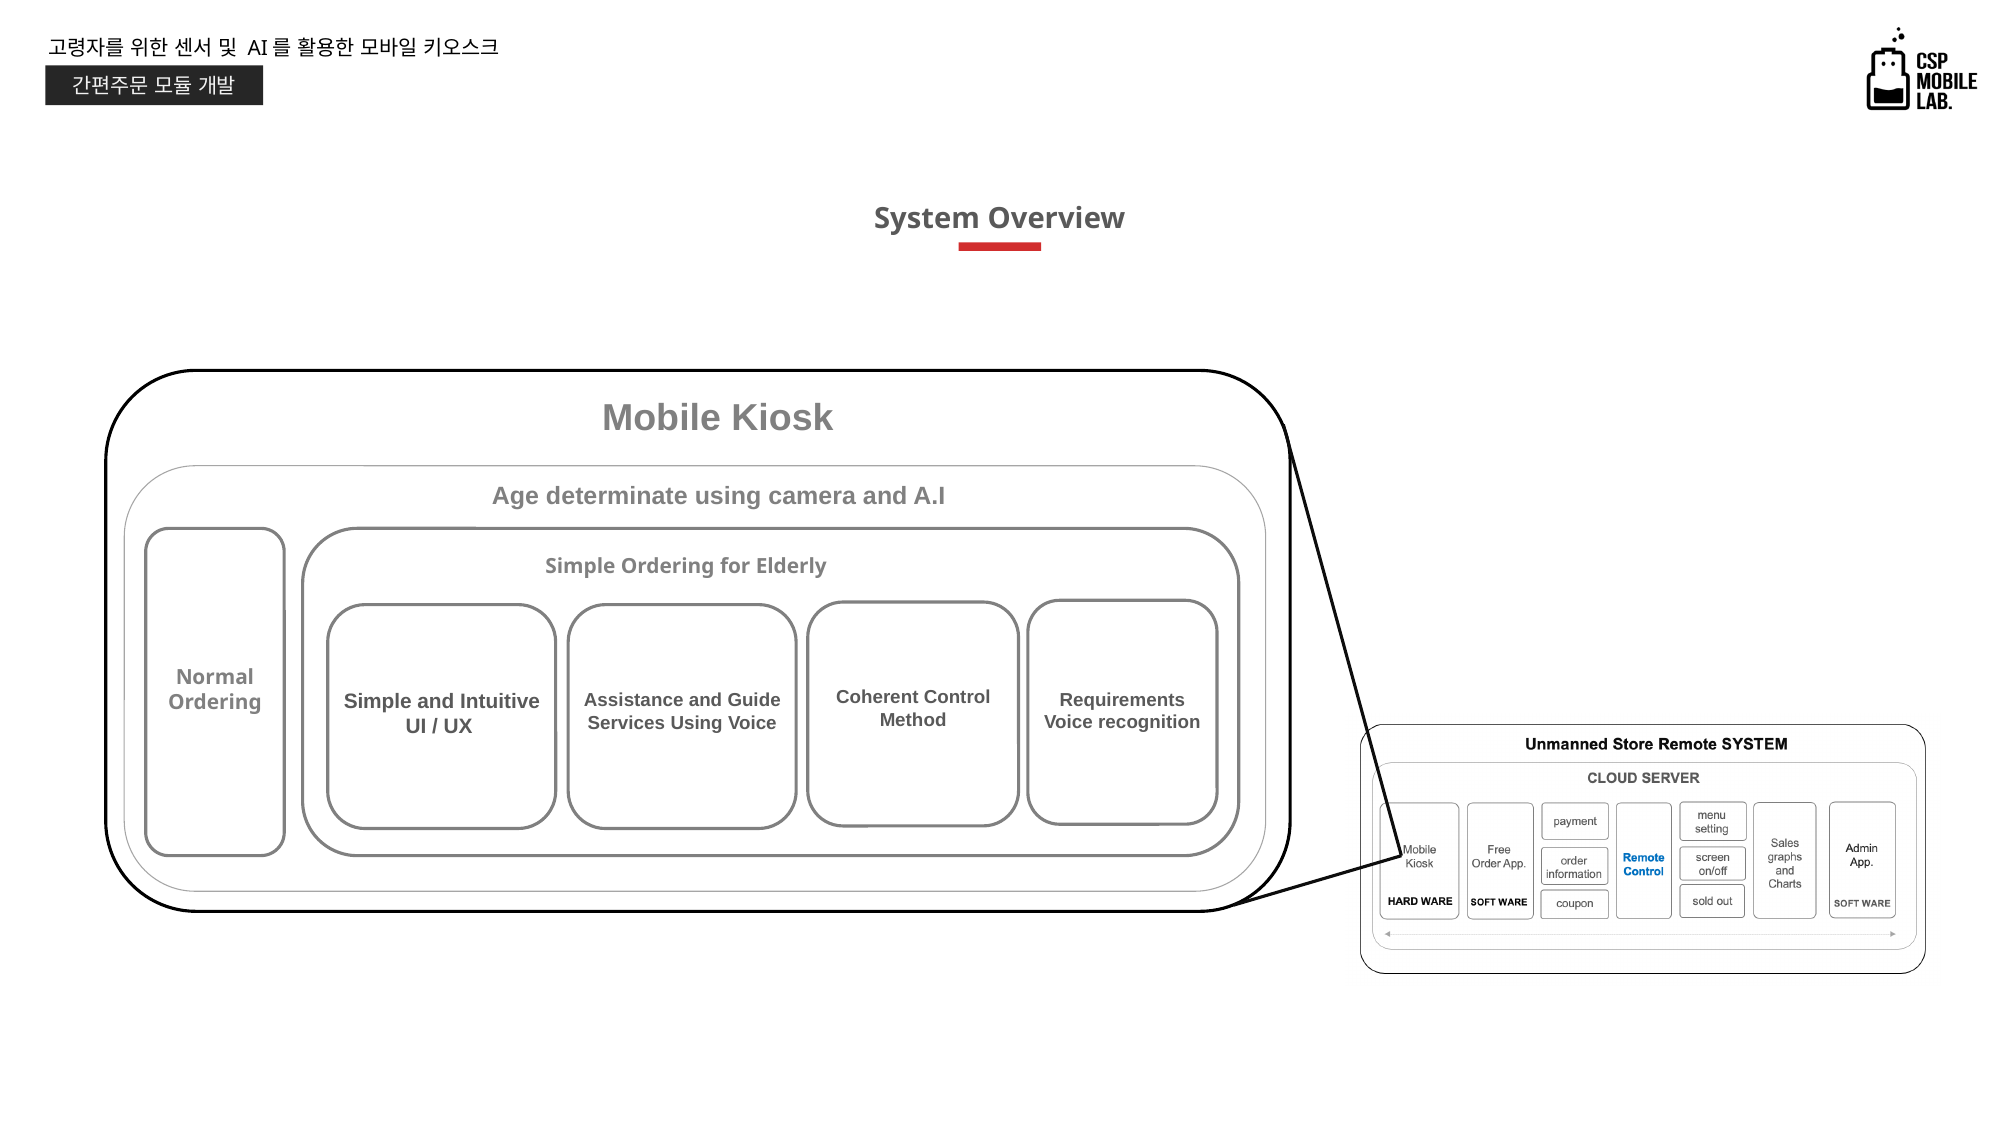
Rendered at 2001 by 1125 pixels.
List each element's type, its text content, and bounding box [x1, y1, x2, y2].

text_box [144, 527, 286, 656]
text_box [1026, 599, 1219, 826]
text_box Age determinate using camera and A.I [333, 472, 1105, 518]
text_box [1233, 855, 1402, 906]
text_box [123, 464, 1267, 893]
text_box 고령자를 위한 센서 및 AI를 활용한 모바일 키오스크 [0, 14, 575, 68]
text_box [326, 603, 557, 830]
picture [1848, 0, 1995, 147]
text_box [301, 527, 1240, 857]
text_box Normal Ordering [140, 656, 290, 722]
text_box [1283, 424, 1402, 855]
text_box [958, 241, 1042, 252]
text_box [806, 600, 1020, 827]
picture [1344, 713, 1941, 986]
text_box Coherent Control Method [821, 677, 1006, 738]
text_box Simple and Intuitive UI / UX [328, 680, 555, 746]
text_box [144, 722, 286, 857]
text_box Assistance and Guide Services Using Voice [568, 680, 796, 741]
text_box Mobile Kiosk [435, 385, 1000, 446]
text_box [104, 369, 1284, 913]
text_box [567, 603, 798, 830]
text_box Requirements Voice recognition [1029, 680, 1216, 740]
text_box System Overview [719, 174, 1281, 243]
text_box Simple Ordering for Elderly [517, 544, 855, 585]
text_box 간편주문 모듈 개발 [45, 65, 264, 106]
